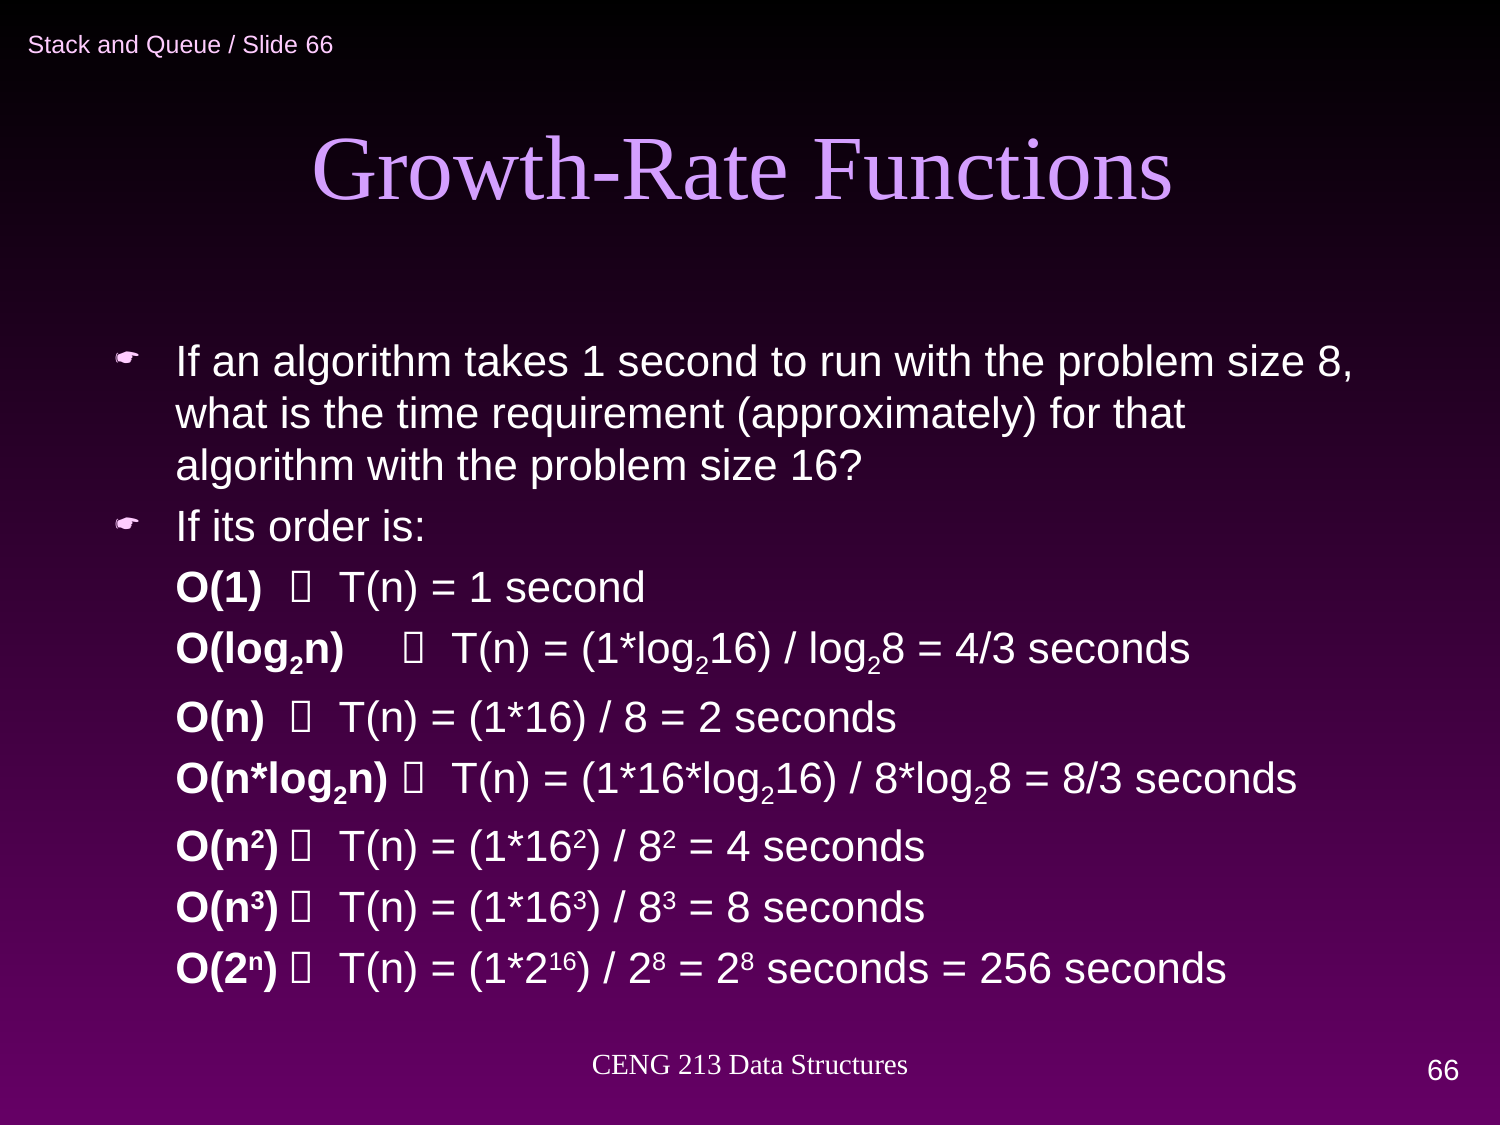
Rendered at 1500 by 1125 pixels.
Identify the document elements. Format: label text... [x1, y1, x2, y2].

title Growth-Rate Functions [99, 37, 1388, 225]
list If an algorithm takes 1 second to run with the problem size 8, what is the time requirement (approximately) for that algorithm with the problem size 16? If its order is: O(1)  T(n) = 1 second O(log2n)  T(n) = (1*log216) / log28 = 4/3 seconds O(n)  T(n) = (1*16) / 8 = 2 seconds O(n*log2n)  T(n) = (1*16*log216) / 8*log28 = 8/3 seconds O(n2)  T(n) = (1*162) / 82 = 4 seconds O(n3)  T(n) = (1*163) / 83 = 8 seconds O(2n)  T(n) = (1*216) / 28 = 28 seconds = 256 seconds [99, 324, 1388, 1000]
footer CENG 213 Data Structures [512, 1025, 988, 1100]
slide_number 66 [1275, 1025, 1475, 1113]
